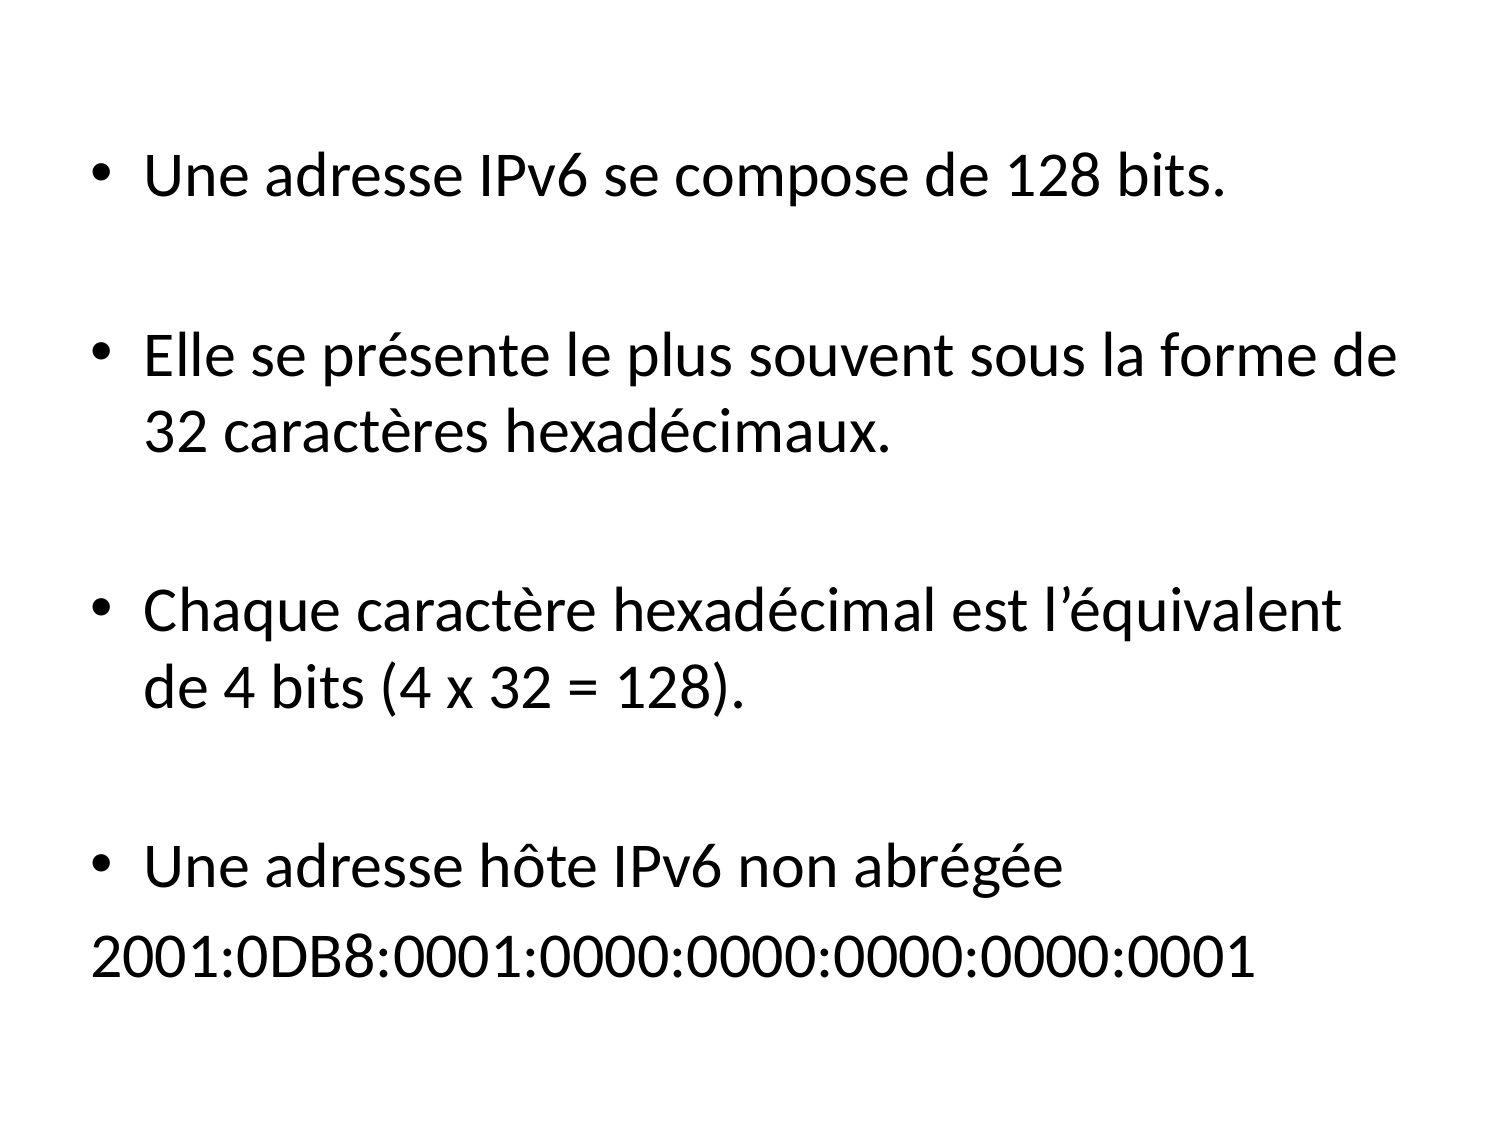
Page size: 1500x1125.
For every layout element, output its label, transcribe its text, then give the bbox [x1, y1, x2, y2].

list Une adresse IPv6 se compose de 128 bits. Elle se présente le plus souvent sous la forme de 32 caractères hexadécimaux. Chaque caractère hexadécimal est l’équivalent de 4 bits (4 x 32 = 128). Une adresse hôte IPv6 non abrégée 2001:0DB8:0001:0000:0000:0000:0000:0001 [75, 125, 1425, 1005]
